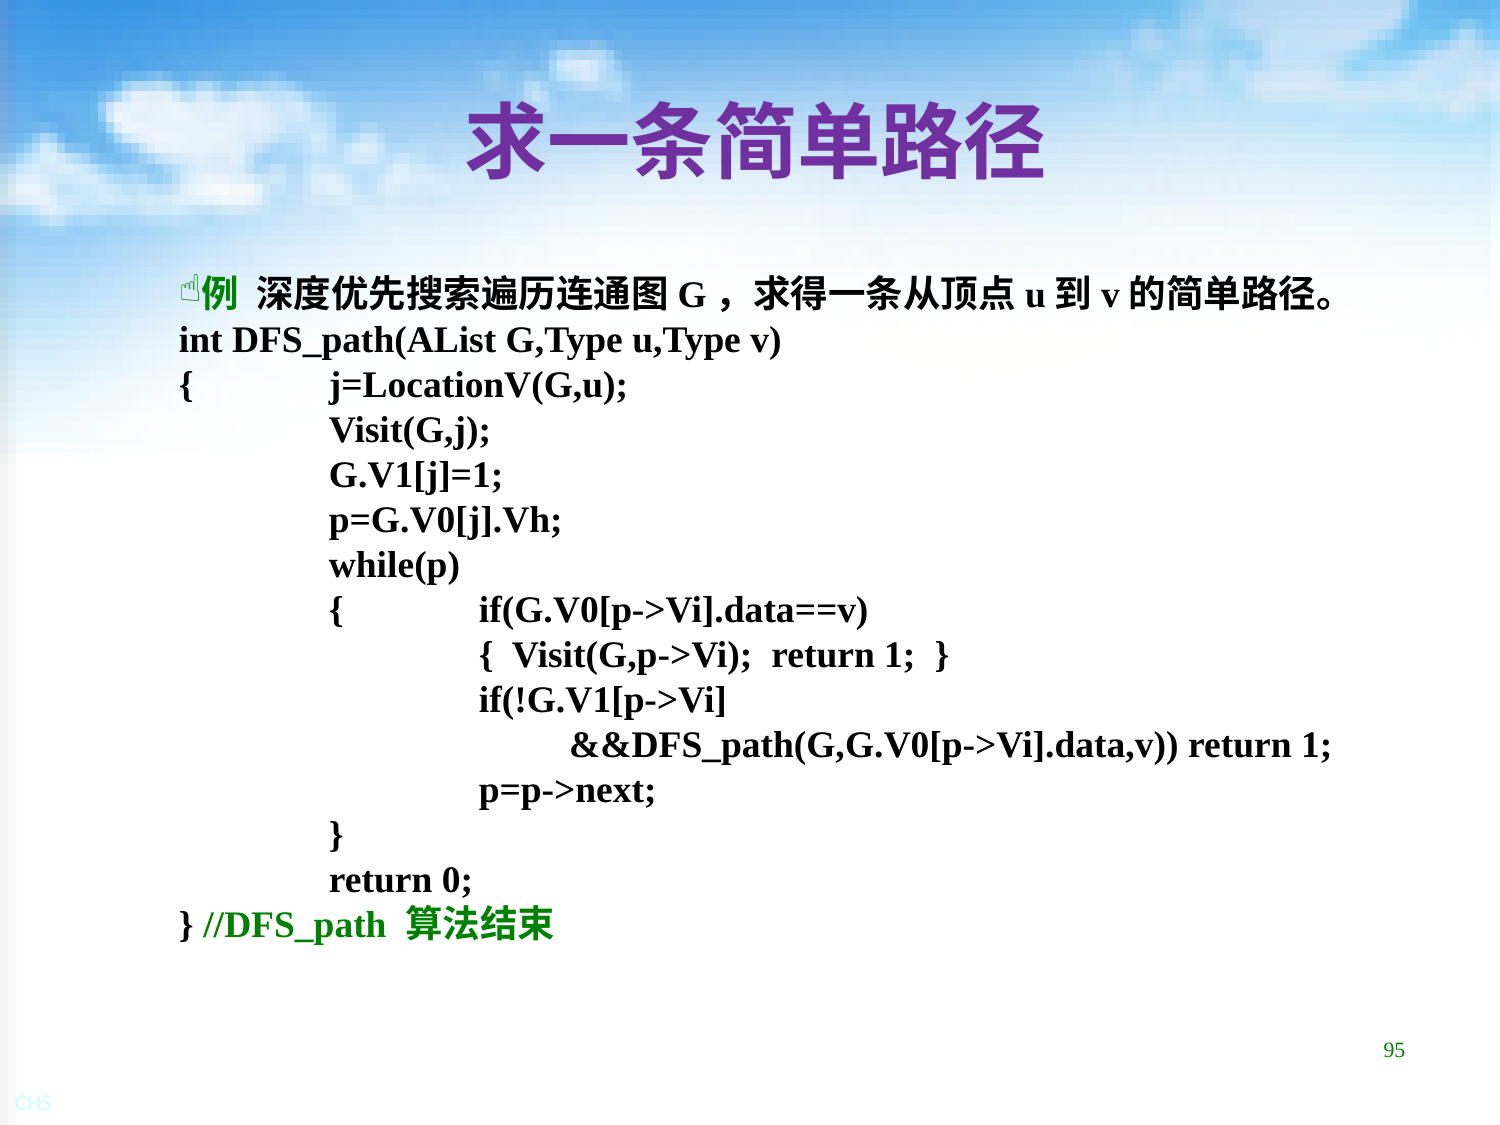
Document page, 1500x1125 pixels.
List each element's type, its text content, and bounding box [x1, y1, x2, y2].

list 例 深度优先搜索遍历连通图G，求得一条从顶点u到v的简单路径。 int DFS_path(AList G,Type u,Type v) { j=LocationV(G,u); Visit(G,j); G.V1[j]=1; p=G.V0[j].Vh; while(p) { if(G.V0[p->Vi].data==v) { Visit(G,p->Vi); return 1; } if(!G.V1[p->Vi] &&DFS_path(G,G.V0[p->Vi].data,v)) return 1; p=p->next; } return 0; } //DFS_path 算法结束 [163, 262, 1348, 997]
title 求一条简单路径 [163, 44, 1348, 233]
picture [0, 0, 1500, 1125]
slide_number 95 [1359, 1031, 1430, 1067]
